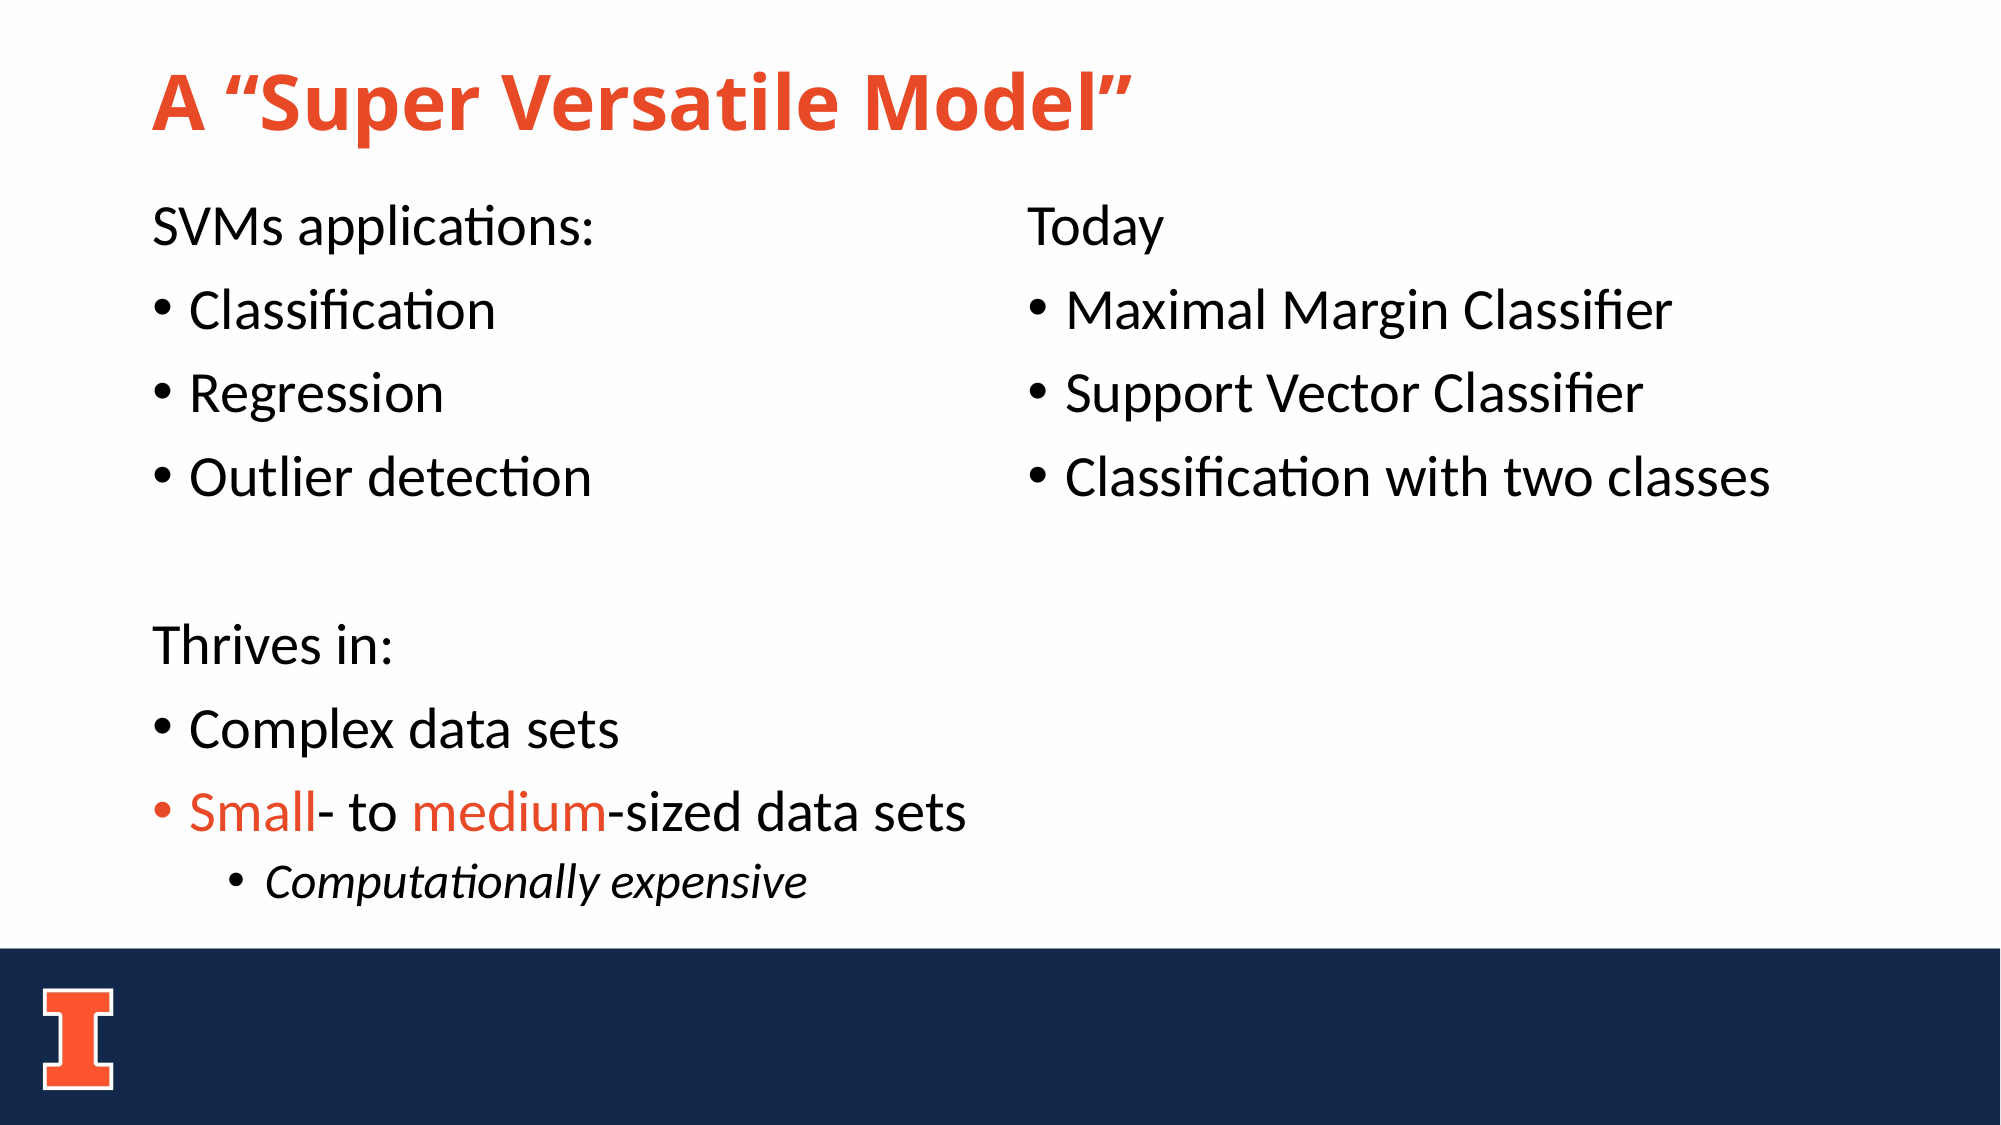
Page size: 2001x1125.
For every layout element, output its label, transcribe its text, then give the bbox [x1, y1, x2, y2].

list SVMs applications: Classification Regression Outlier detection Thrives in: Complex data sets Small- to medium-sized data sets Computationally expensive [137, 187, 988, 939]
list Today Maximal Margin Classifier Support Vector Classifier Classification with two classes [1012, 187, 1863, 939]
title A “Super Versatile Model” [137, 56, 1863, 155]
picture [0, 0, 2001, 1125]
